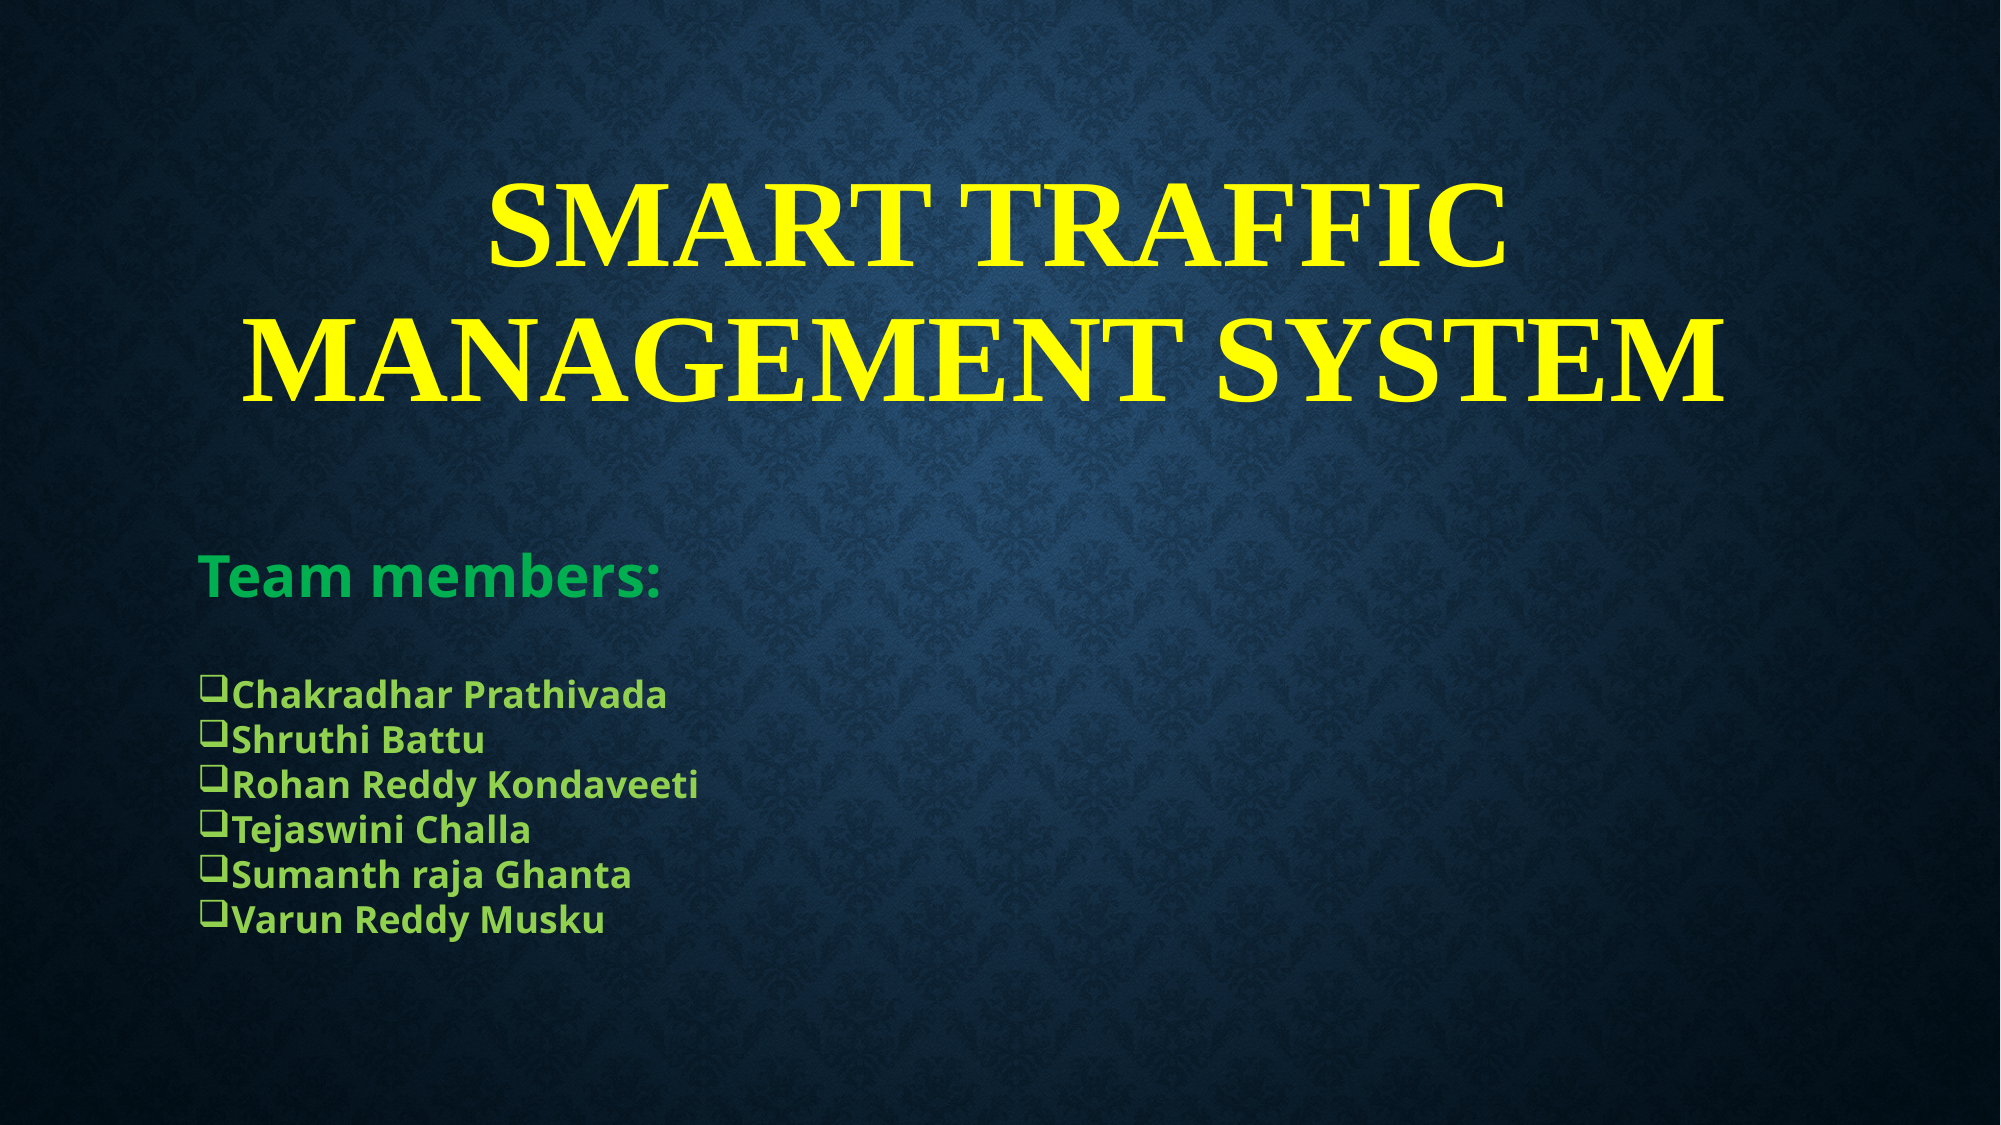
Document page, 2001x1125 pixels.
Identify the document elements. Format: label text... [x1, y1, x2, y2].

text_box Team members: [182, 532, 737, 617]
title SMART TRAFFIC MANAGEMENT SYSTEM [137, 46, 1863, 542]
text_box Chakradhar Prathivada Shruthi Battu Rohan Reddy Kondaveeti Tejaswini Challa Sumanth raja Ghanta Varun Reddy Musku [182, 664, 917, 949]
